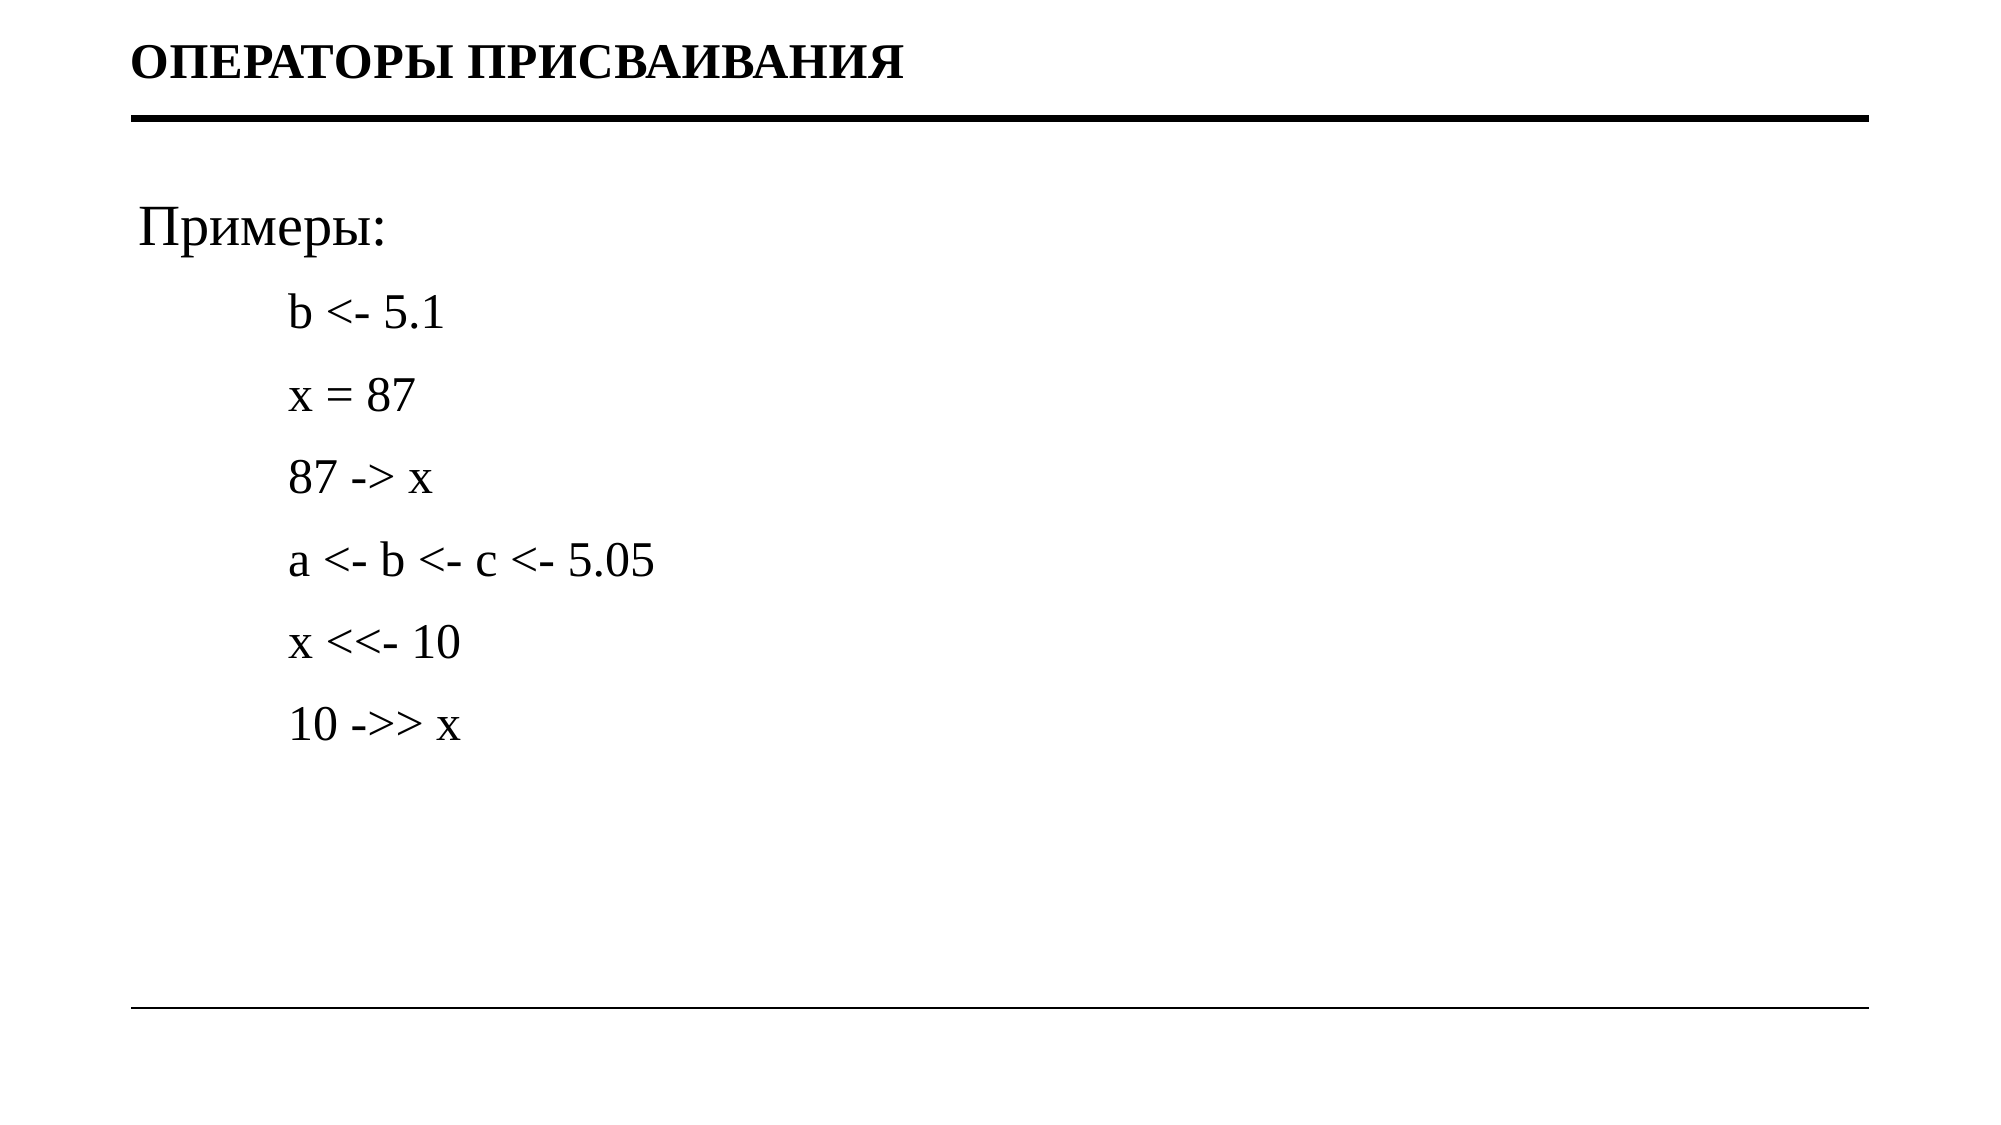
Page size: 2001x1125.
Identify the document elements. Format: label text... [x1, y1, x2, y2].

title Операторы присваивания [114, 20, 1869, 111]
list Примеры: b <- 5.1 x = 87 87 -> x a <- b <- с <- 5.05 x <<- 10 10 ->> x [123, 165, 1877, 983]
